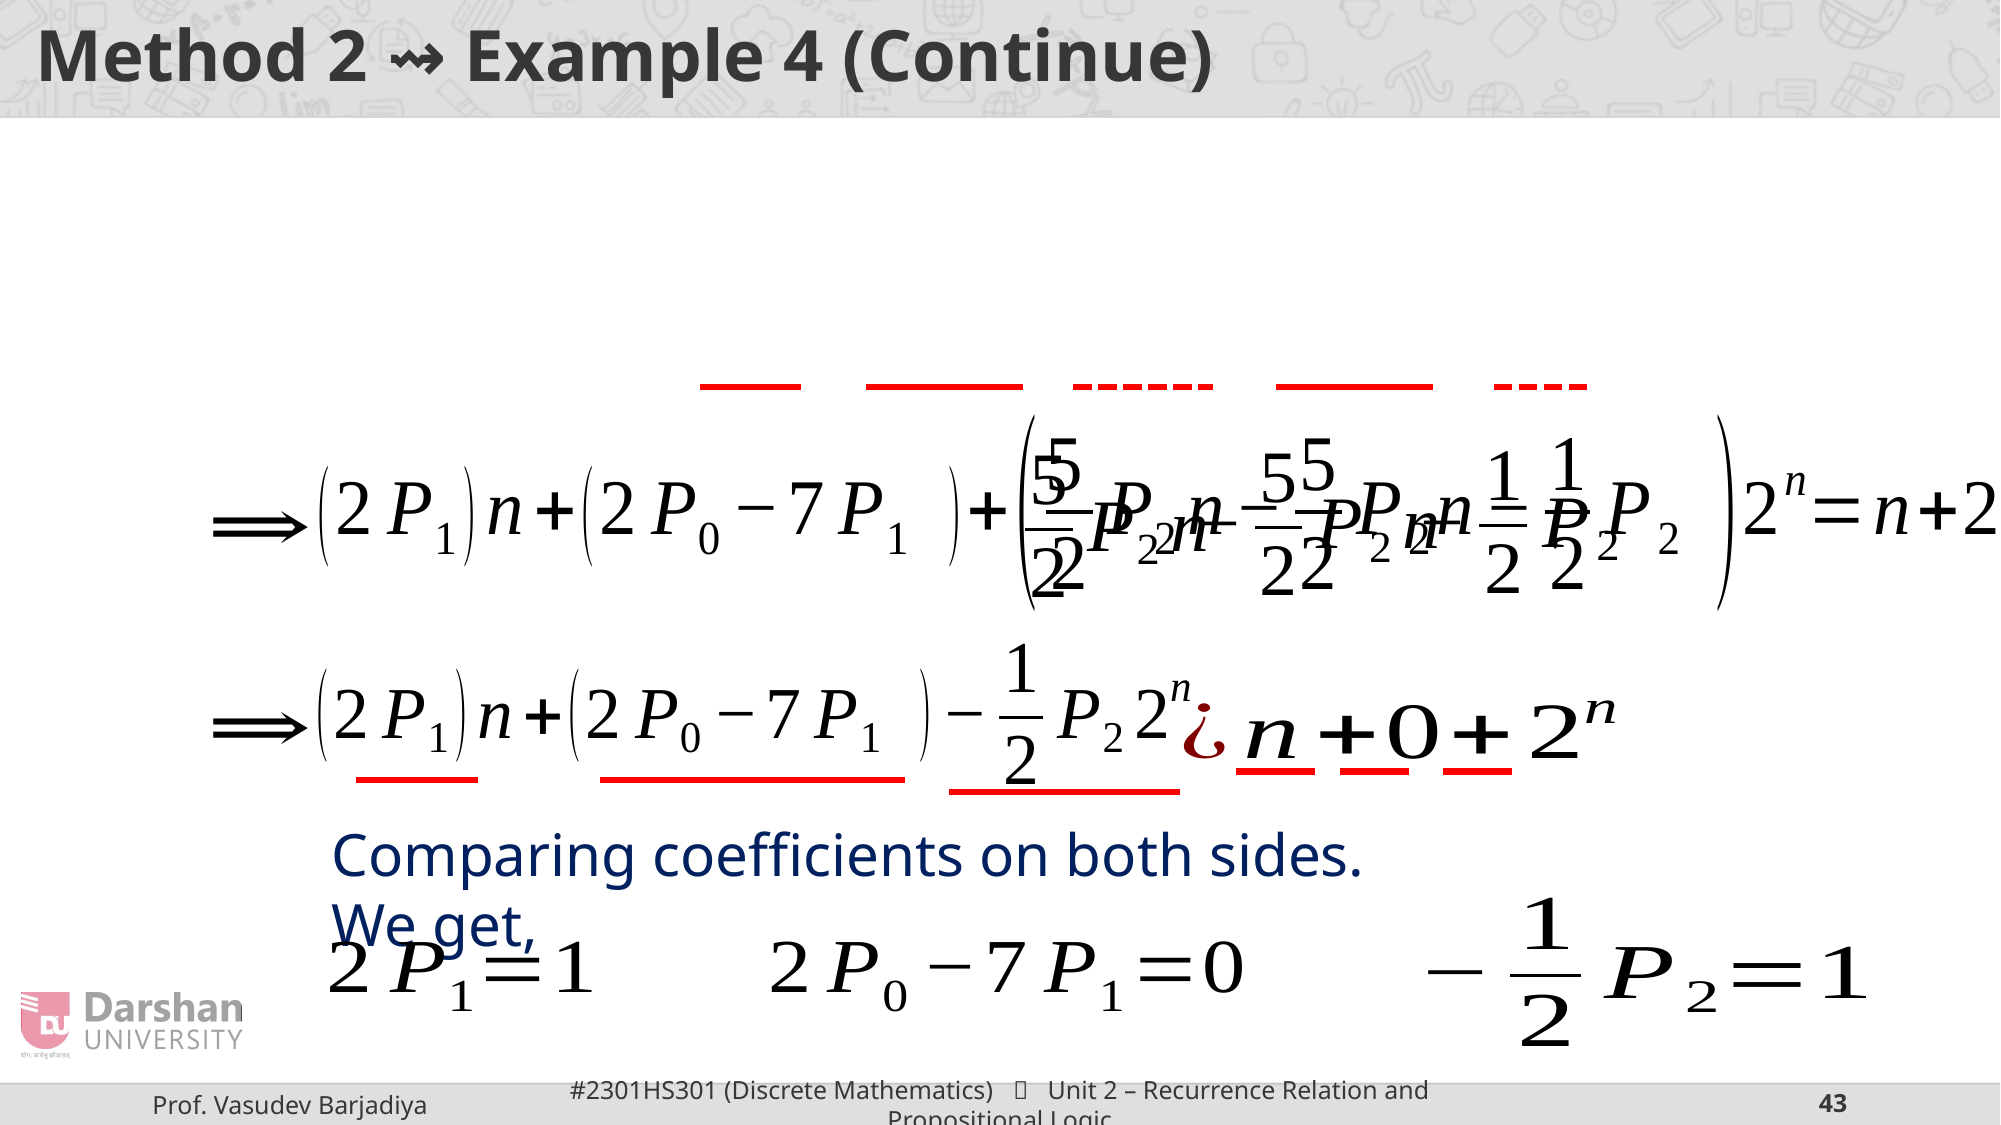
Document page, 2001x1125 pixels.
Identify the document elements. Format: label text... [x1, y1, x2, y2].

text_box Comparing coefficients on both sides. We get, [316, 810, 1418, 966]
title Method 2 ⇝ Example 4 (Continue) [0, 0, 2000, 117]
